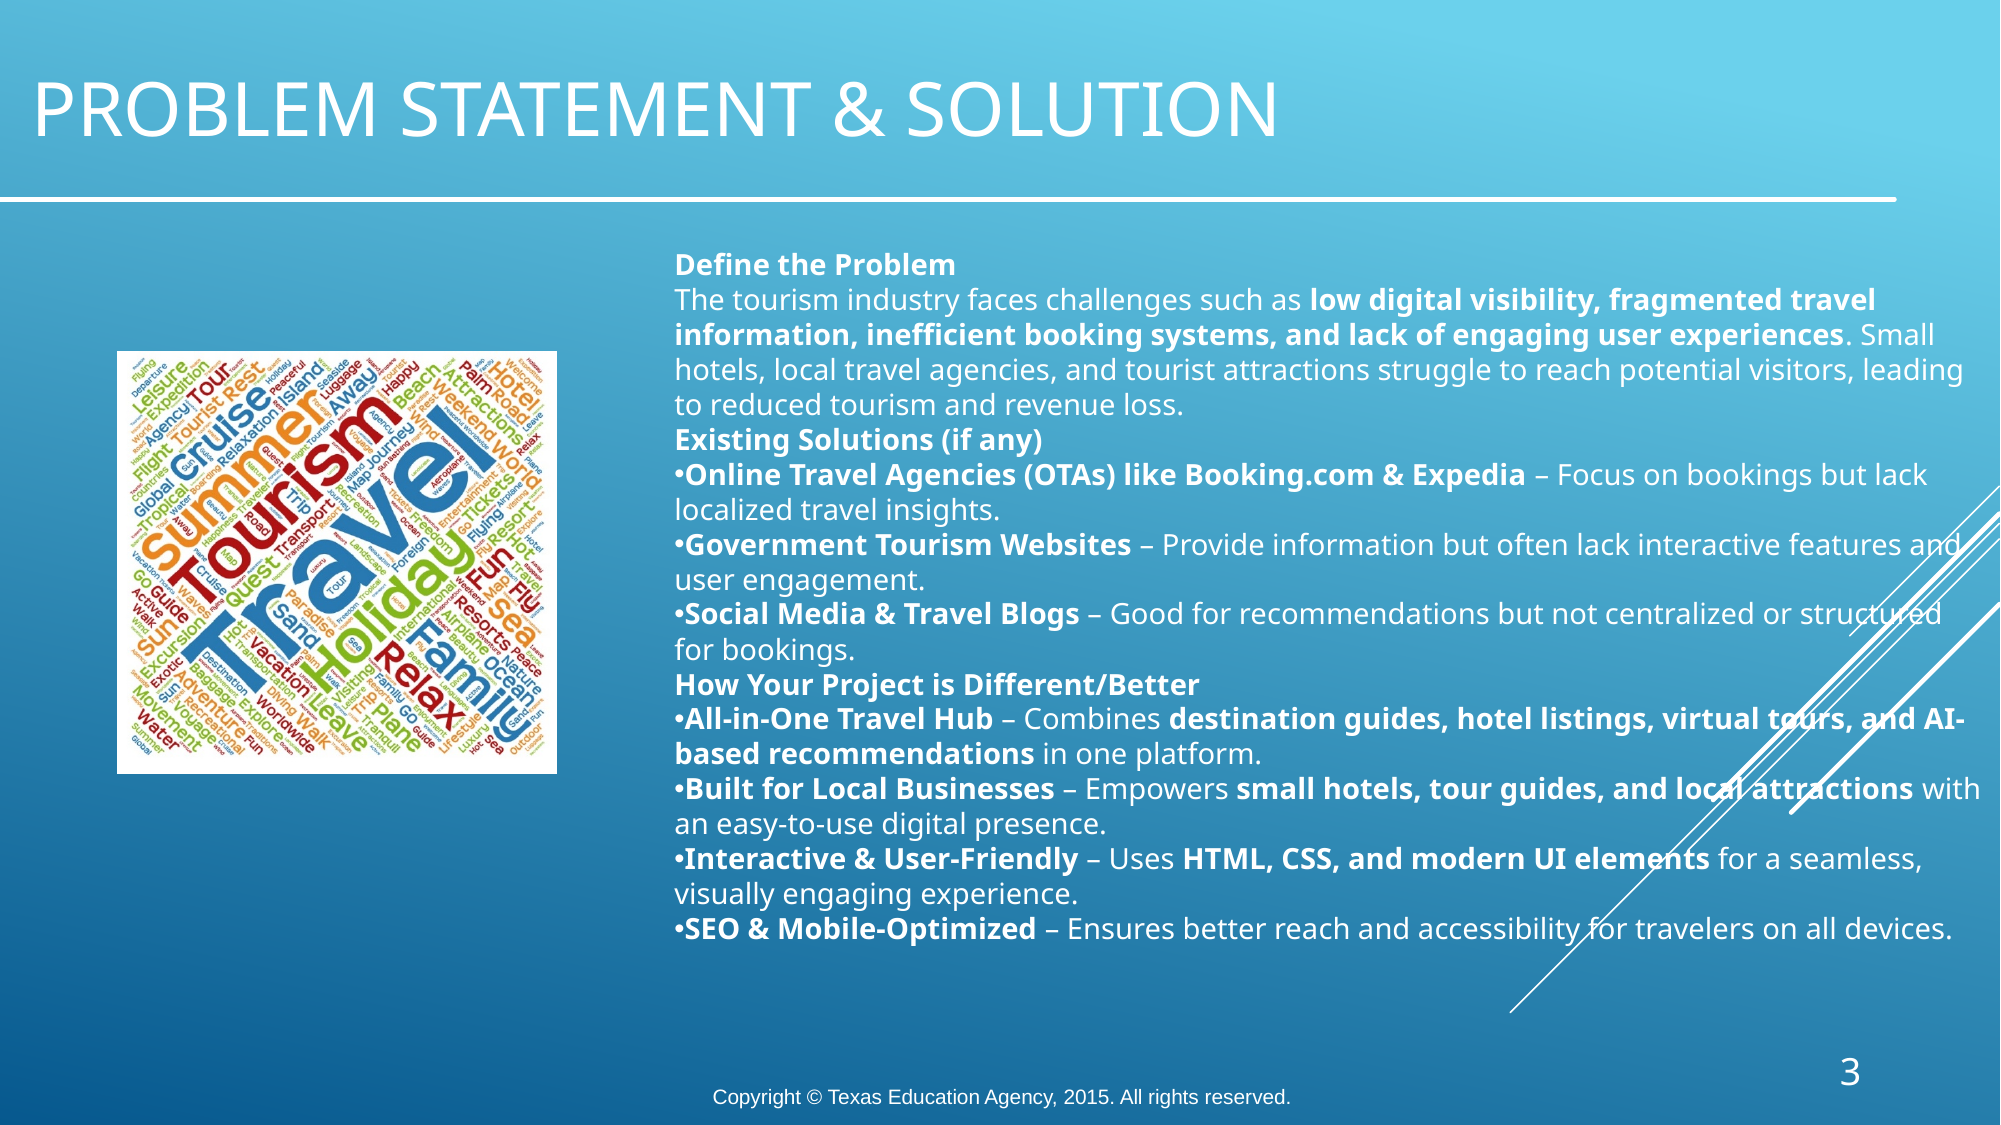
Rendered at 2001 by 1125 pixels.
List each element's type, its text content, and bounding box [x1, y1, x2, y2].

text_box Copyright © Texas Education Agency, 2015. All rights reserved. [626, 1076, 1377, 1117]
text_box Define the Problem The tourism industry faces challenges such as low digital visibility, fragmented travel information, inefficient booking systems, and lack of engaging user experiences. Small hotels, local travel agencies, and tourist attractions struggle to reach potential visitors, leading to reduced tourism and revenue loss. Existing Solutions (if any) Online Travel Agencies (OTAs) like Booking.com & Expedia – Focus on bookings but lack localized travel insights. Government Tourism Websites – Provide information but often lack interactive features and user engagement. Social Media & Travel Blogs – Good for recommendations but not centralized or structured for bookings. How Your Project is Different/Better All-in-One Travel Hub – Combines destination guides, hotel listings, virtual tours, and AI-based recommendations in one platform. Built for Local Businesses – Empowers small hotels, tour guides, and local attractions with an easy-to-use digital presence. Interactive & User-Friendly – Uses HTML, CSS, and modern UI elements for a seamless, visually engaging experience. SEO & Mobile-Optimized – Ensures better reach and accessibility for travelers on all devices. [659, 238, 2000, 953]
title Problem Statement & Solution [16, 0, 1737, 239]
picture [117, 351, 557, 774]
text_box 3 [1824, 1040, 1916, 1101]
